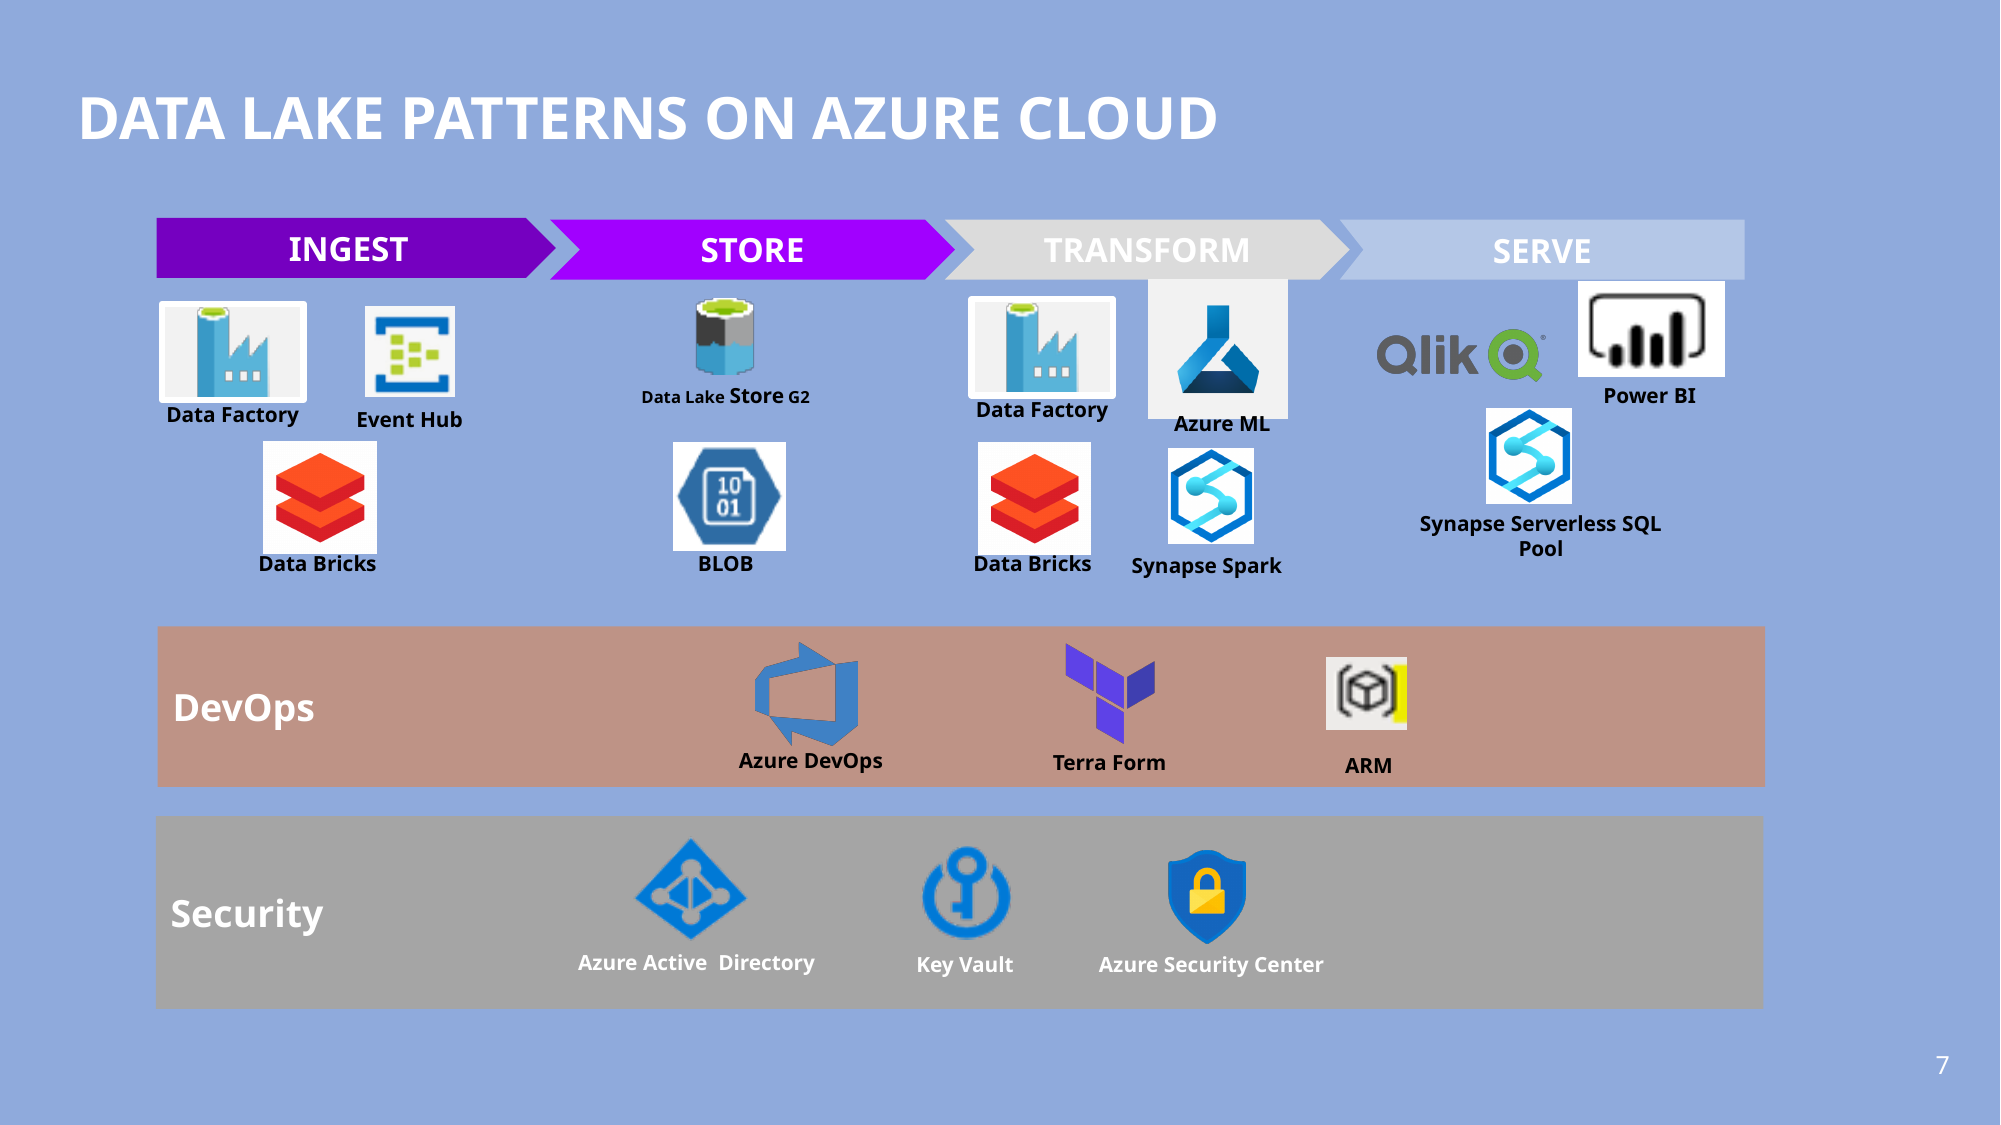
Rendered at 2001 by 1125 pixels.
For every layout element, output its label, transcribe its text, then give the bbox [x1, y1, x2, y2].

picture [673, 442, 786, 551]
picture [978, 442, 1091, 555]
text_box 7 [1514, 1042, 1965, 1103]
text_box Security [154, 815, 1765, 1011]
picture [263, 441, 377, 555]
text_box TRANSFORM [944, 219, 1350, 280]
text_box INGEST [156, 217, 556, 278]
text_box Event Hub [341, 399, 478, 440]
picture [613, 834, 748, 947]
picture [1360, 319, 1565, 392]
picture [652, 298, 799, 376]
text_box Data Bricks [958, 543, 1107, 584]
picture [165, 306, 301, 397]
text_box Data lake patterns on azure cloud [62, 28, 1943, 160]
text_box Azure Active Directory [550, 949, 844, 985]
text_box Azure DevOps [712, 748, 910, 784]
text_box ARM [1270, 752, 1468, 789]
text_box Data Lake Store G2 [624, 382, 828, 424]
text_box BLOB [653, 550, 798, 566]
picture [1148, 279, 1288, 419]
text_box Data Factory [157, 401, 308, 443]
picture [1168, 448, 1254, 544]
text_box Azure ML [1150, 402, 1295, 443]
text_box Synapse Spark [1116, 545, 1297, 586]
picture [917, 846, 1017, 941]
picture [974, 302, 1110, 393]
text_box Azure Security Center [1090, 951, 1333, 971]
text_box Data Factory [967, 396, 1118, 438]
picture [1486, 408, 1572, 504]
picture [365, 306, 455, 397]
text_box DevOps [157, 626, 1766, 787]
text_box Key Vault [889, 951, 1041, 972]
picture [1049, 633, 1170, 754]
picture [754, 642, 858, 746]
text_box Terra Form [1011, 749, 1209, 785]
picture [1118, 850, 1296, 945]
text_box STORE [549, 219, 955, 280]
text_box Data Bricks [243, 542, 392, 583]
text_box Synapse Serverless SQL Pool [1387, 503, 1695, 569]
text_box SERVE [1339, 219, 1745, 280]
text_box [1578, 281, 1725, 395]
picture [1326, 657, 1407, 730]
